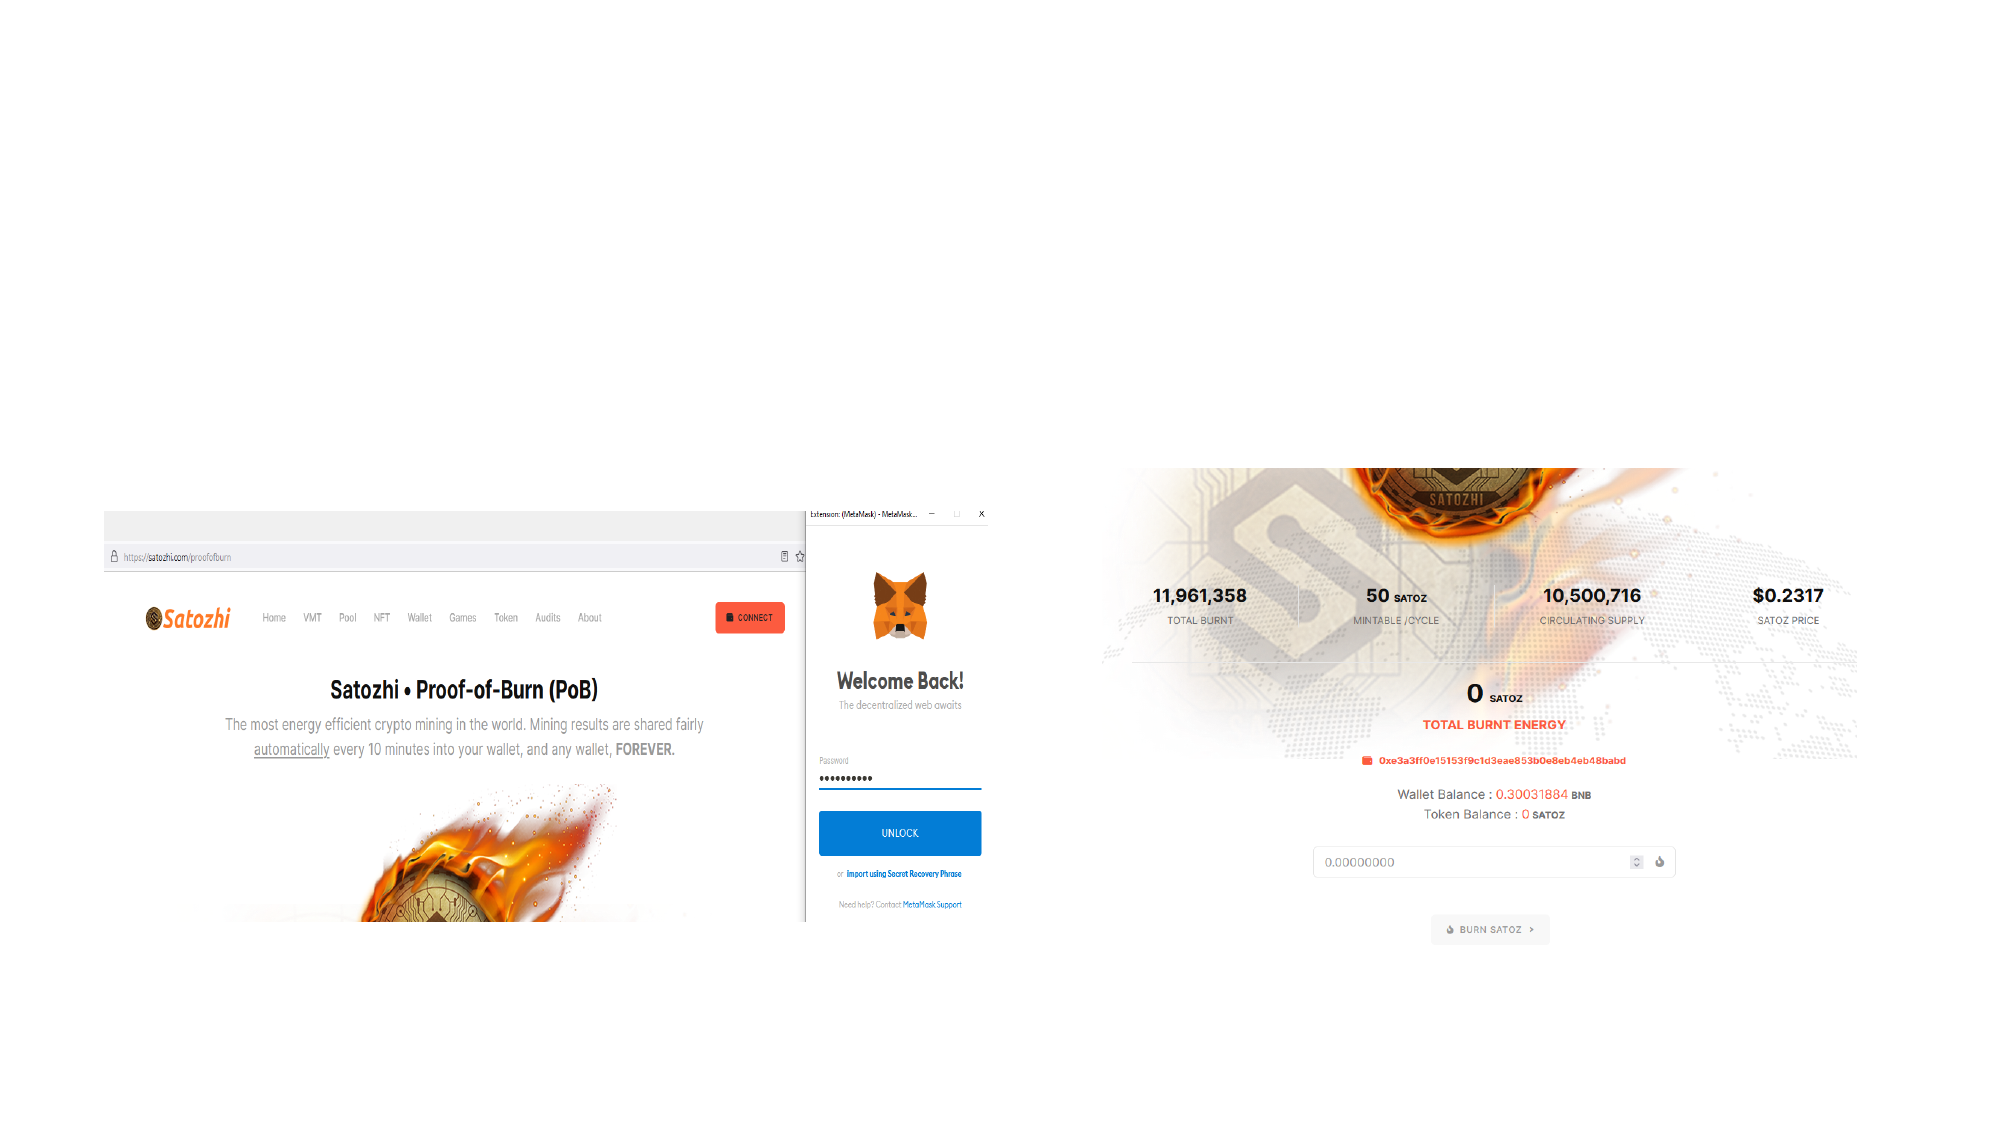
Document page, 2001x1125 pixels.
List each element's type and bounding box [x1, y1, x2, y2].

list [104, 511, 988, 922]
list [1050, 468, 1914, 945]
